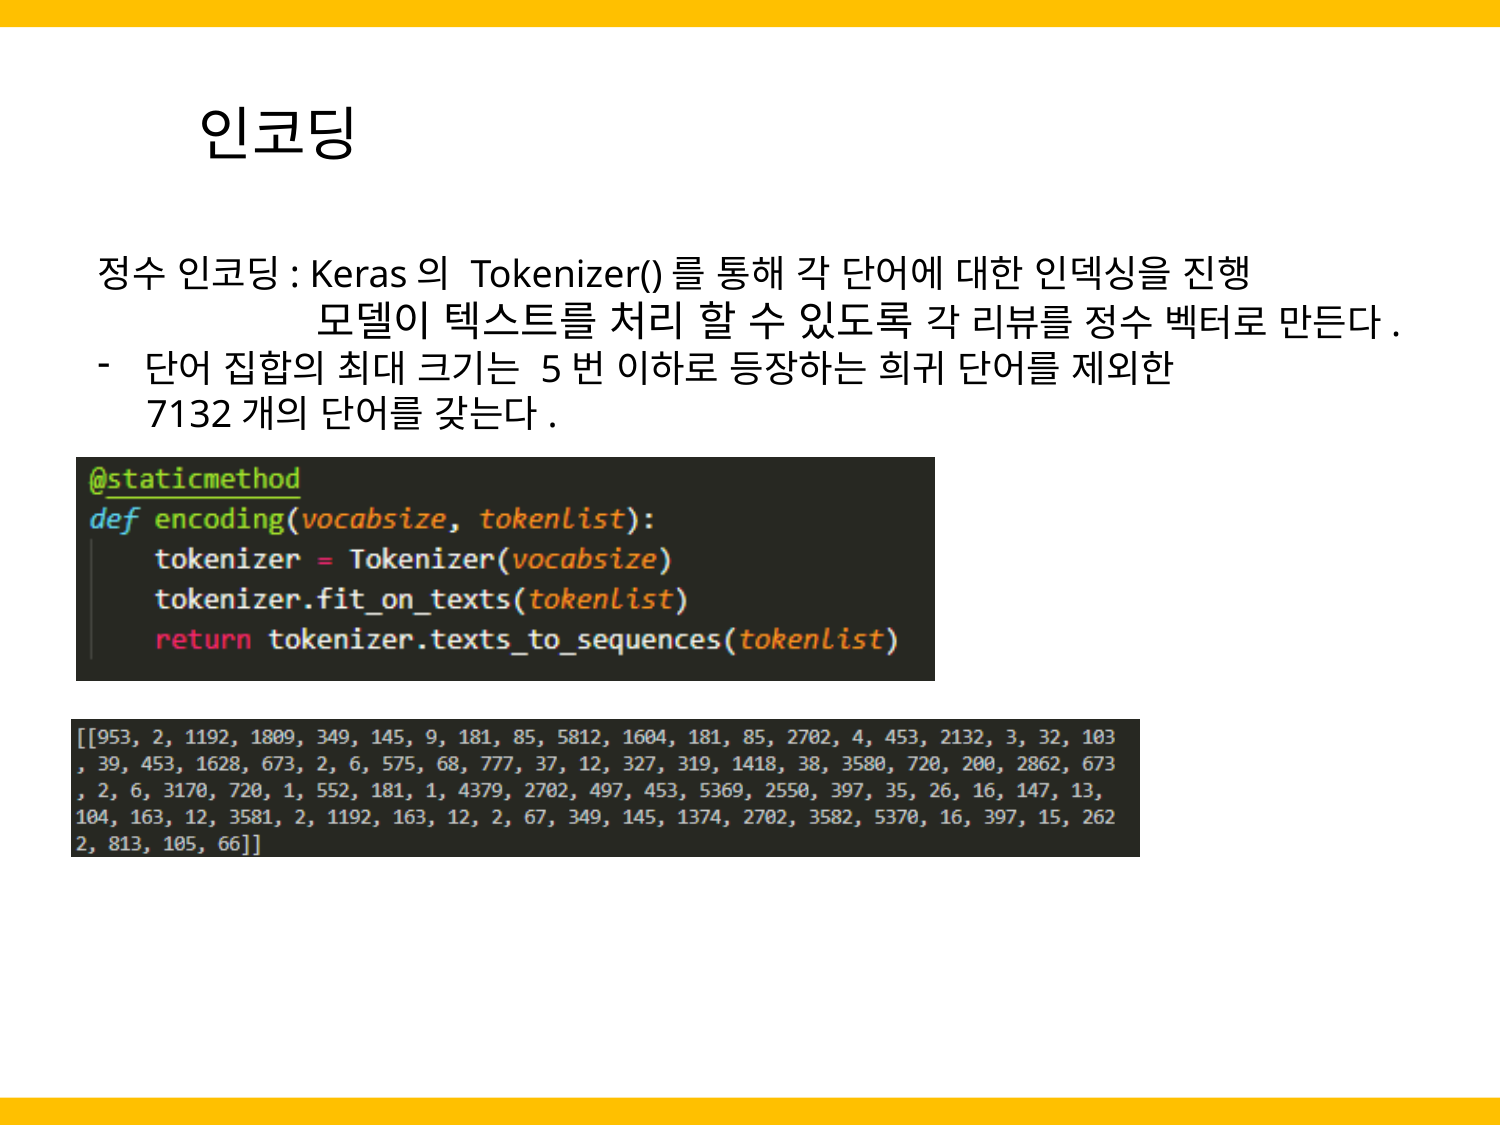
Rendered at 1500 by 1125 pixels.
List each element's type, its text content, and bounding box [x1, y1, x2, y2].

text_box 정수 인코딩: Keras의 Tokenizer()를 통해 각 단어에 대한 인덱싱을 진행 모델이 텍스트를 처리 할 수 있도록 각 리뷰를 정수 벡터로 만든다. 단어 집합의 최대 크기는 5번 이하로 등장하는 희귀 단어를 제외한 7132개의 단어를 갖는다. [82, 242, 1416, 443]
text_box [0, 0, 1500, 29]
text_box [0, 1096, 1500, 1125]
picture [70, 719, 1140, 857]
text_box 인코딩 [183, 90, 656, 175]
picture [76, 457, 935, 681]
